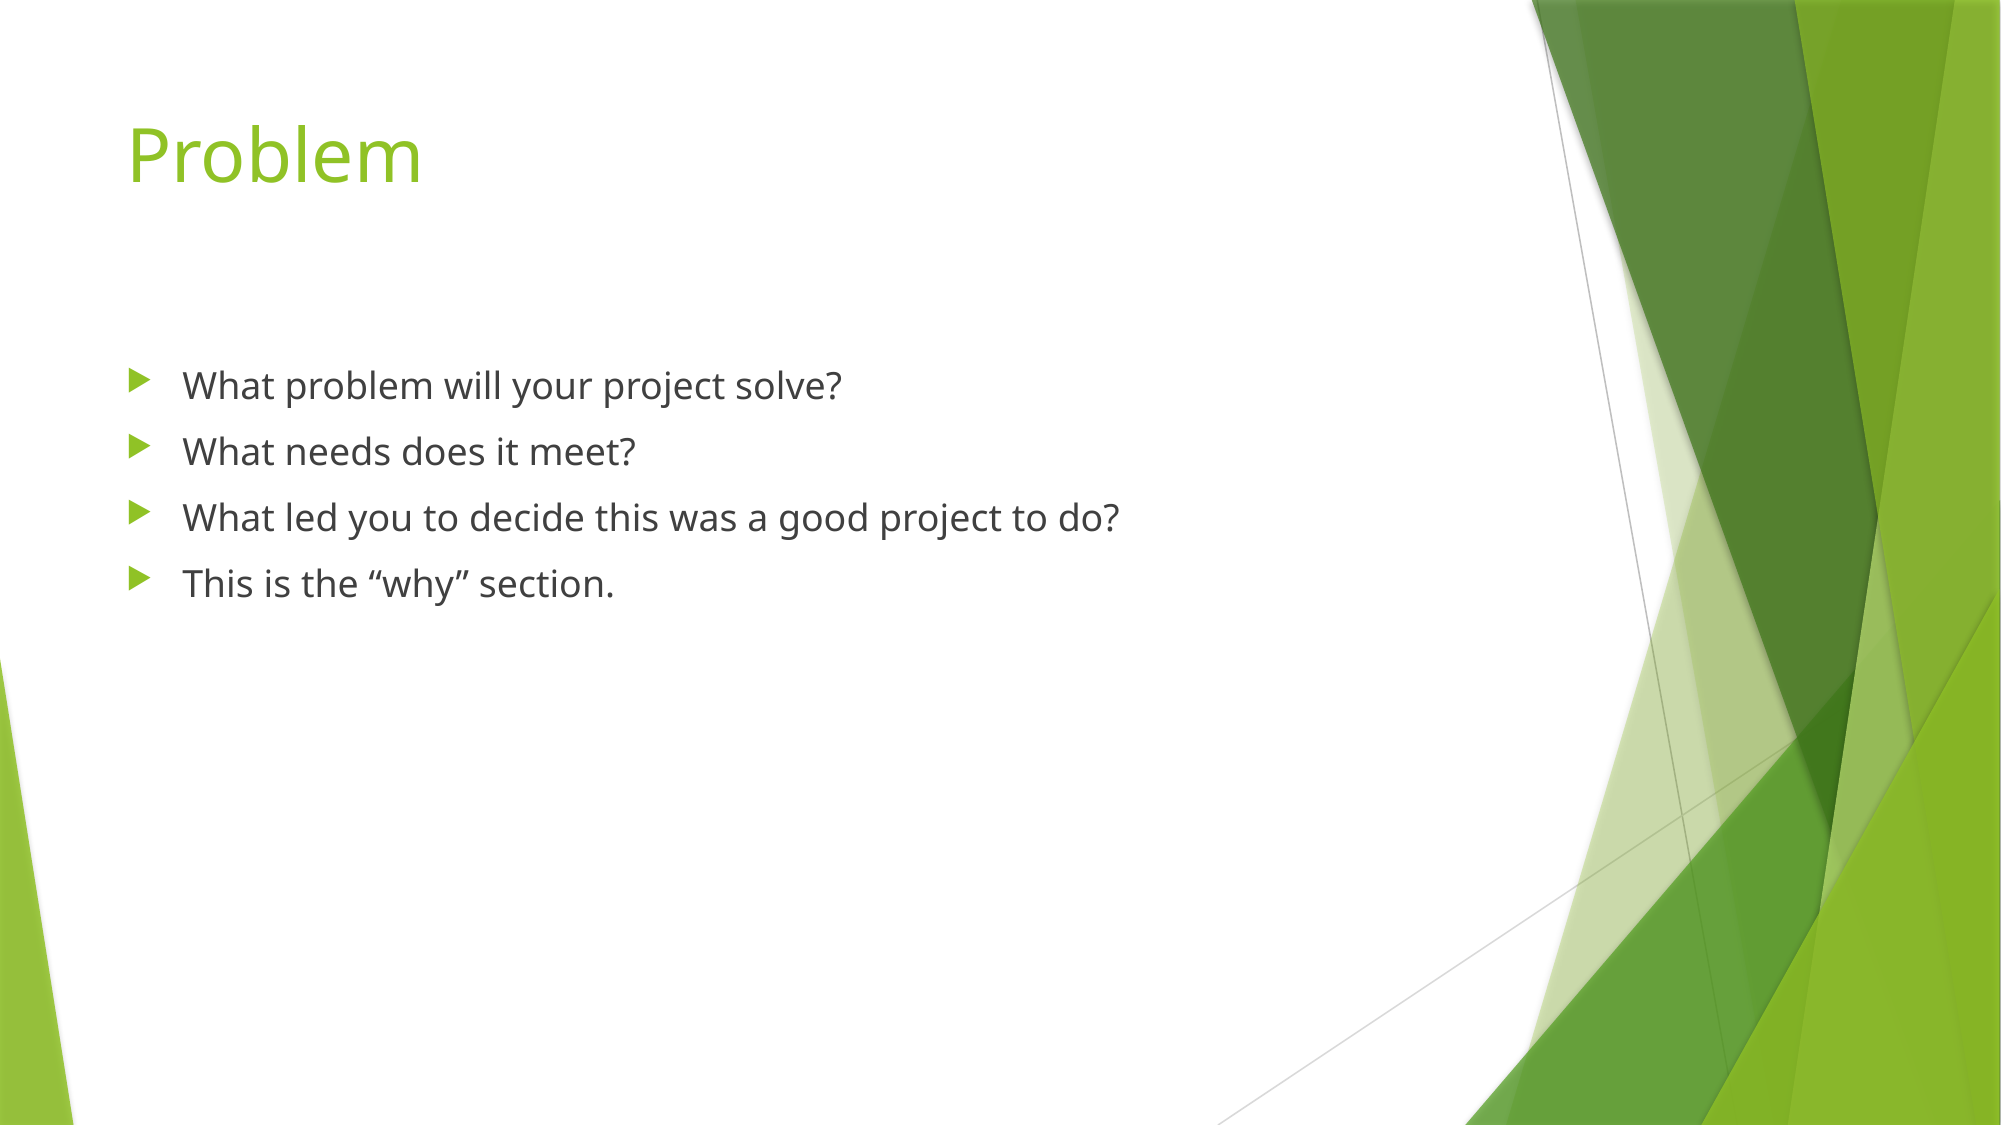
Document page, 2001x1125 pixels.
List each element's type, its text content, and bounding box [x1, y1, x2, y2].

title Problem [111, 99, 1522, 317]
list What problem will your project solve? What needs does it meet? What led you to decide this was a good project to do? This is the “why” section. [111, 354, 1522, 992]
